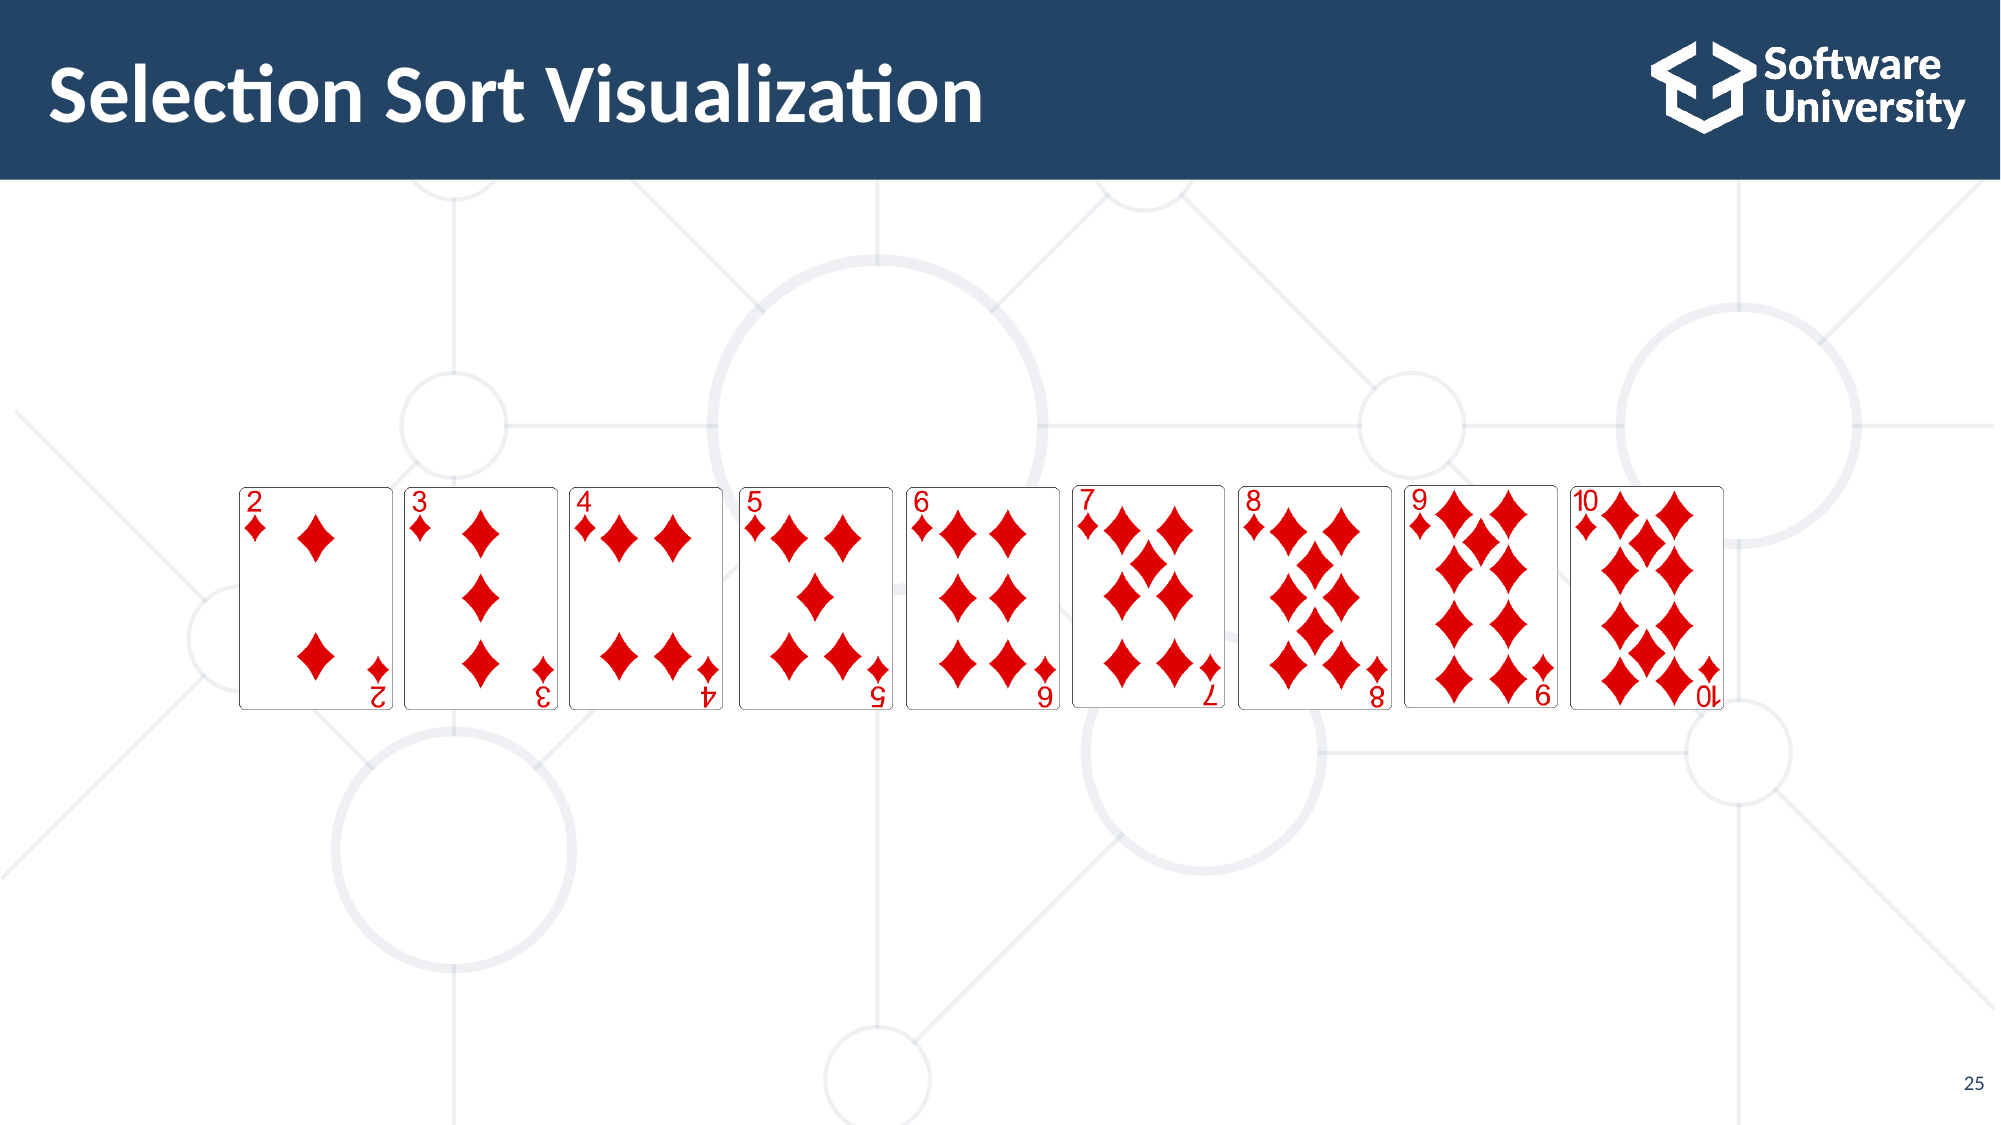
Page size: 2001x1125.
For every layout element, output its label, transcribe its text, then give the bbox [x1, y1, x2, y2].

picture [404, 487, 558, 710]
picture [1071, 485, 1226, 709]
picture [1403, 485, 1558, 709]
picture [239, 487, 393, 710]
picture [569, 487, 723, 711]
picture [1651, 41, 1966, 134]
title Selection Sort Visualization [31, 16, 1625, 162]
picture [1570, 486, 1724, 710]
picture [906, 487, 1061, 710]
picture [739, 487, 893, 710]
slide_number 25 [1929, 1070, 2000, 1103]
picture [1237, 486, 1392, 710]
